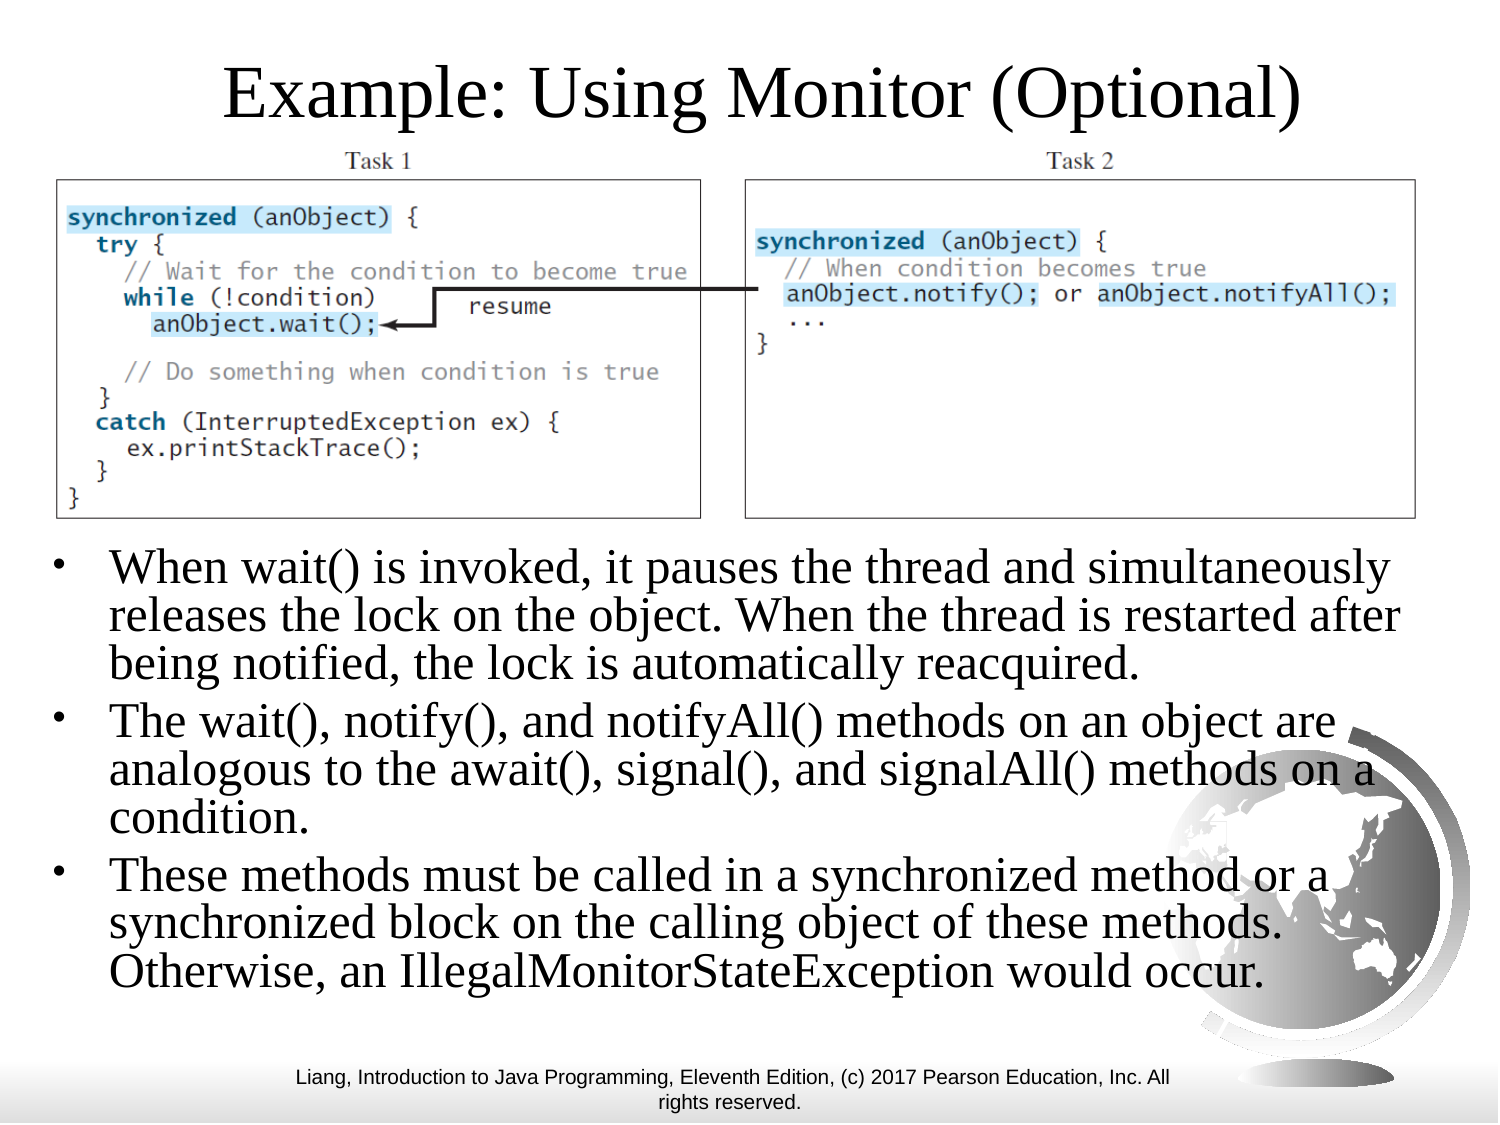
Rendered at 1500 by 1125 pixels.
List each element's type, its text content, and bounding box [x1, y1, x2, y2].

picture [49, 149, 1423, 525]
title Example: Using Monitor (Optional) [112, 37, 1388, 138]
list When wait() is invoked, it pauses the thread and simultaneously releases the lock on the object. When the thread is restarted after being notified, the lock is automatically reacquired. The wait(), notify(), and notifyAll() methods on an object are analogous to the await(), signal(), and signalAll() methods on a condition. These methods must be called in a synchronized method or a synchronized block on the calling object of these methods. Otherwise, an IllegalMonitorStateException would occur. [37, 537, 1476, 1051]
slide_number [1074, 1051, 1388, 1125]
